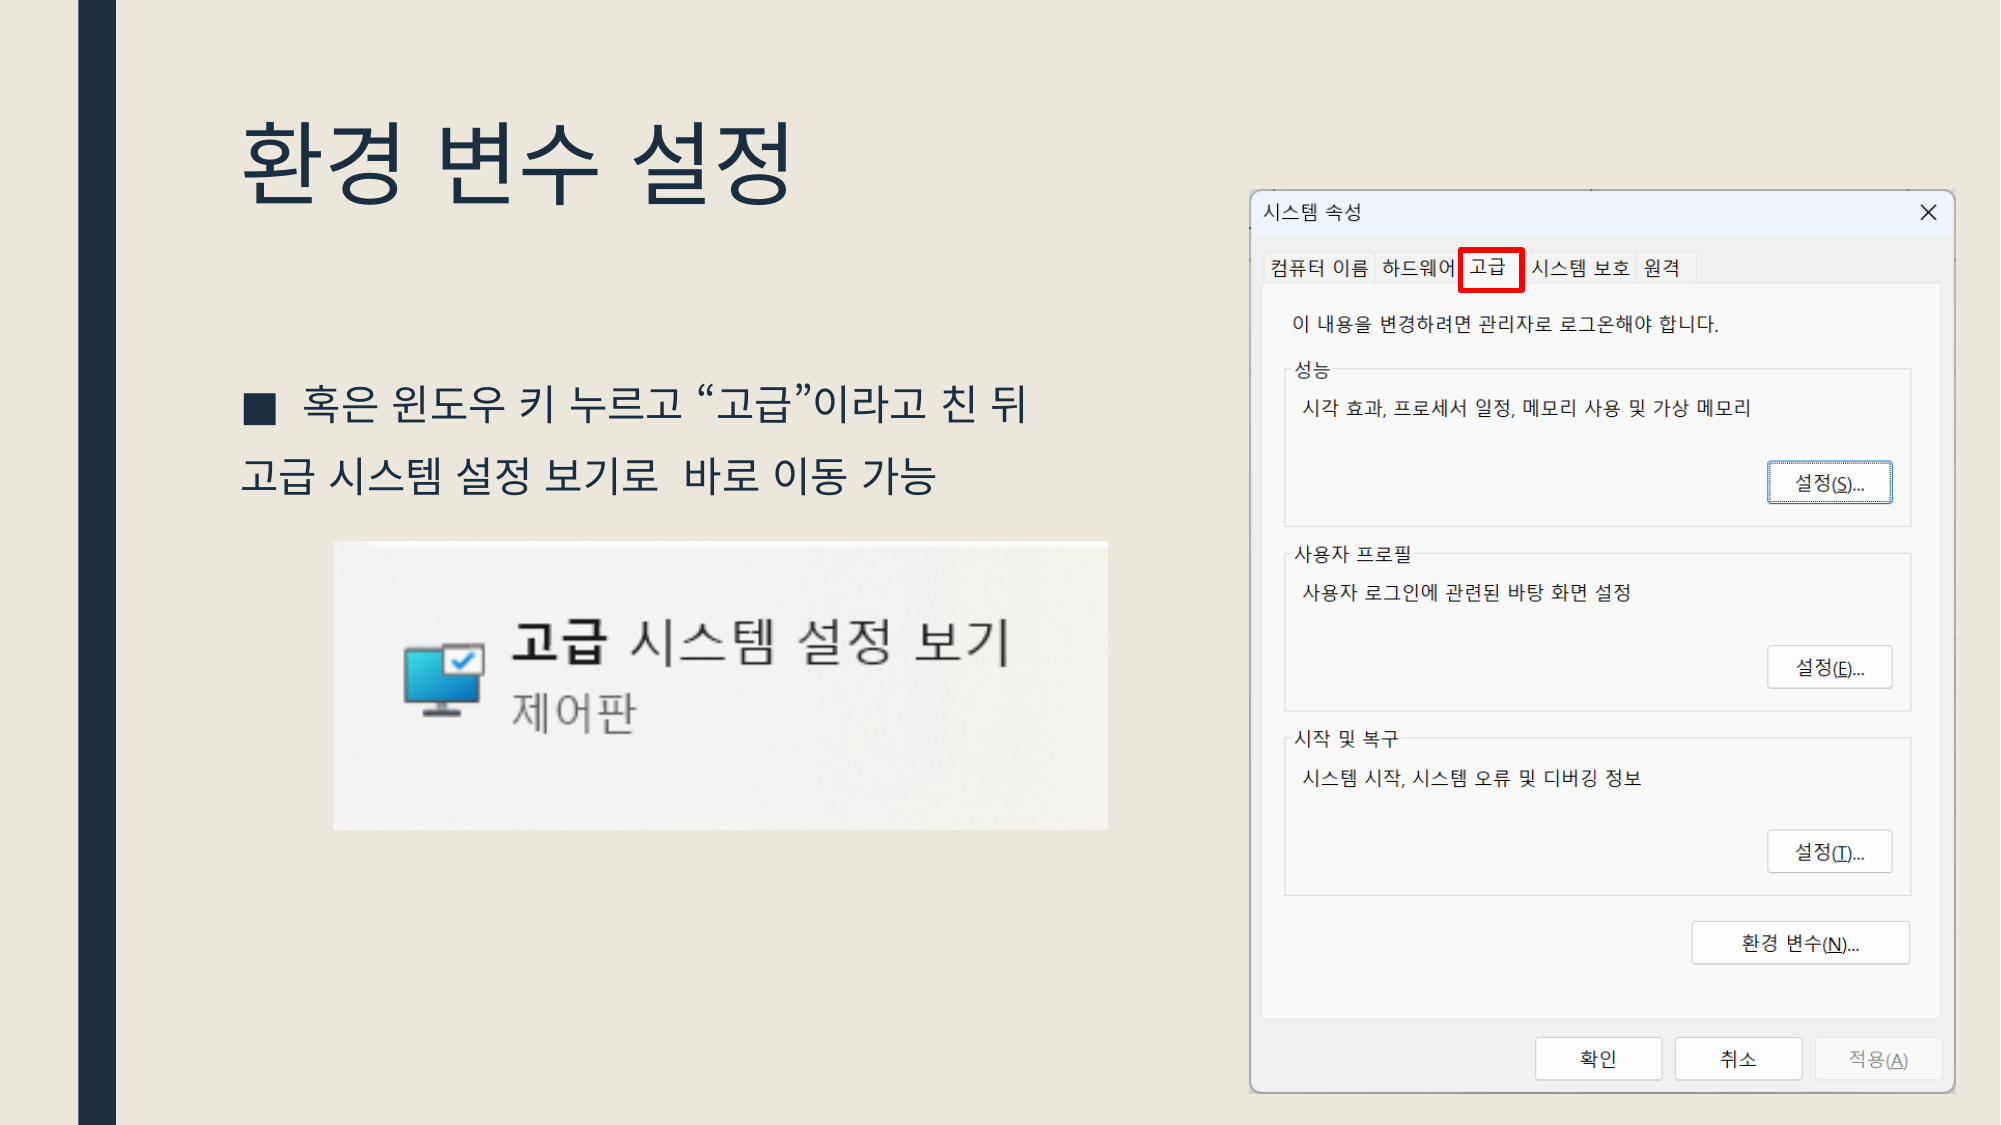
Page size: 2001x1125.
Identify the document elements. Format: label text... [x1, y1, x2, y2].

picture [1249, 189, 1956, 1094]
list 혹은 윈도우 키 누르고 “고급”이라고 친 뒤 고급 시스템 설정 보기로 바로 이동 가능 [225, 375, 1249, 963]
title 환경 변수 설정 [225, 112, 1800, 357]
picture [333, 541, 1109, 830]
